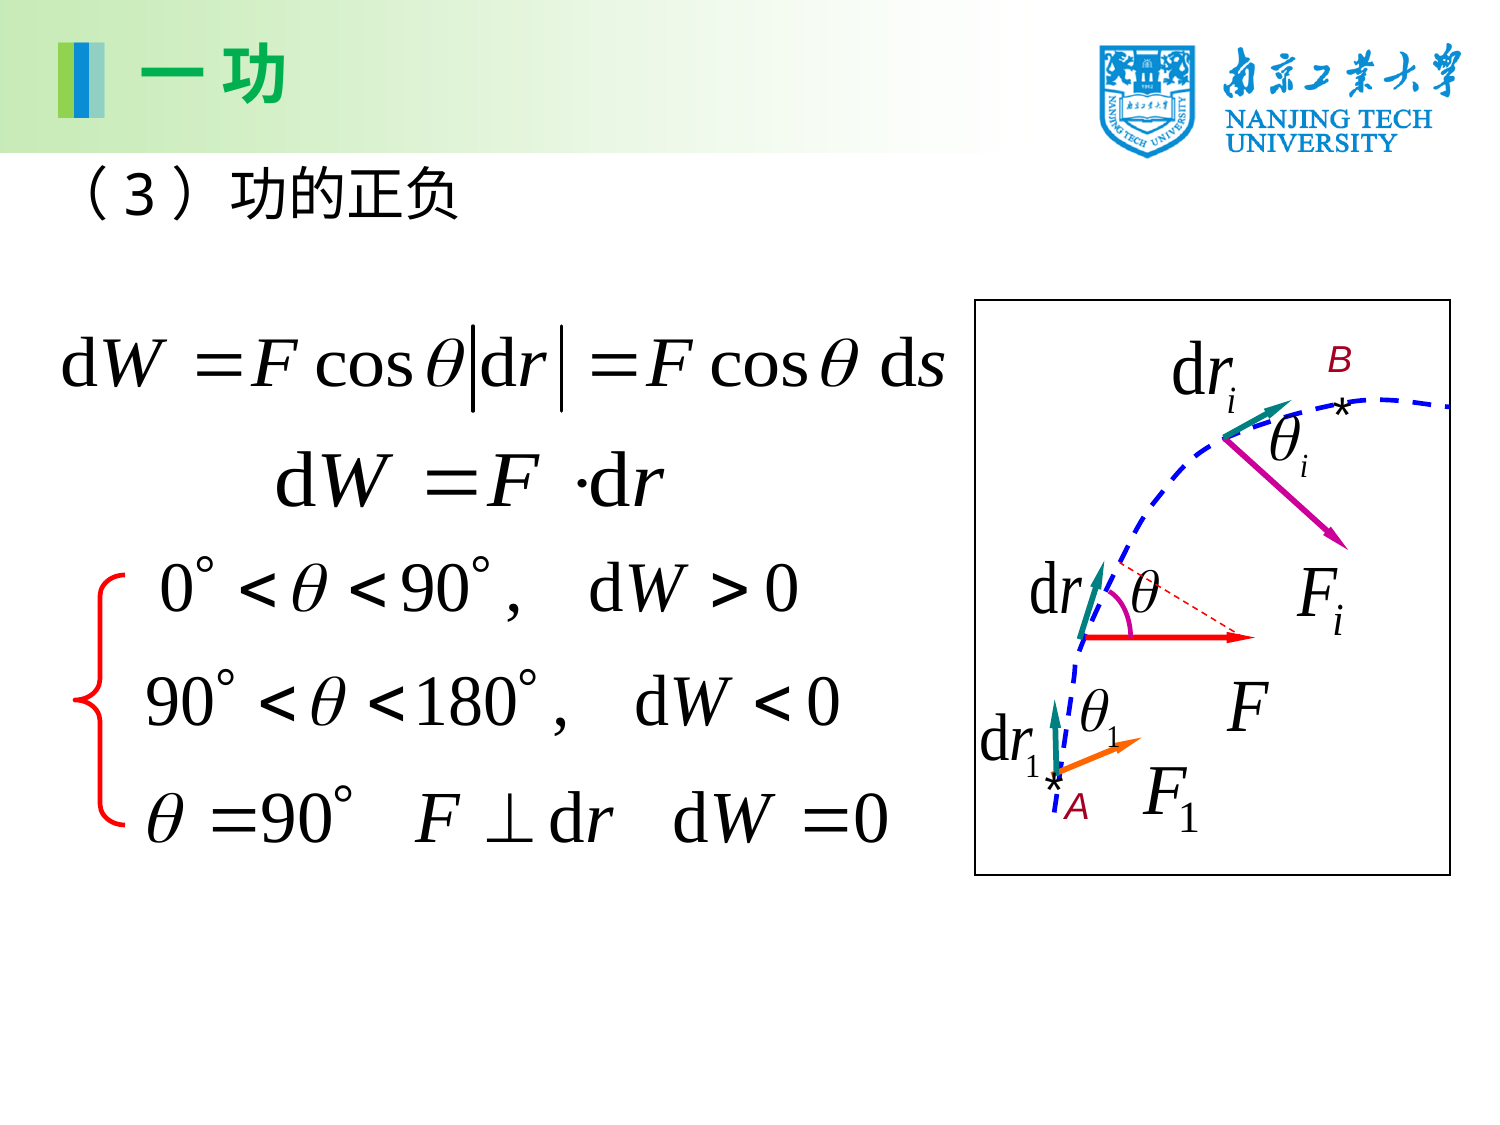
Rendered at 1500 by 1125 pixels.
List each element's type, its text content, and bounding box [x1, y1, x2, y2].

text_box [262, 420, 688, 526]
text_box （3）功的正负 [35, 149, 478, 235]
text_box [974, 299, 1451, 876]
picture [0, 0, 1500, 1125]
text_box 一 功 [124, 24, 719, 120]
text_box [74, 539, 901, 873]
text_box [49, 309, 963, 428]
